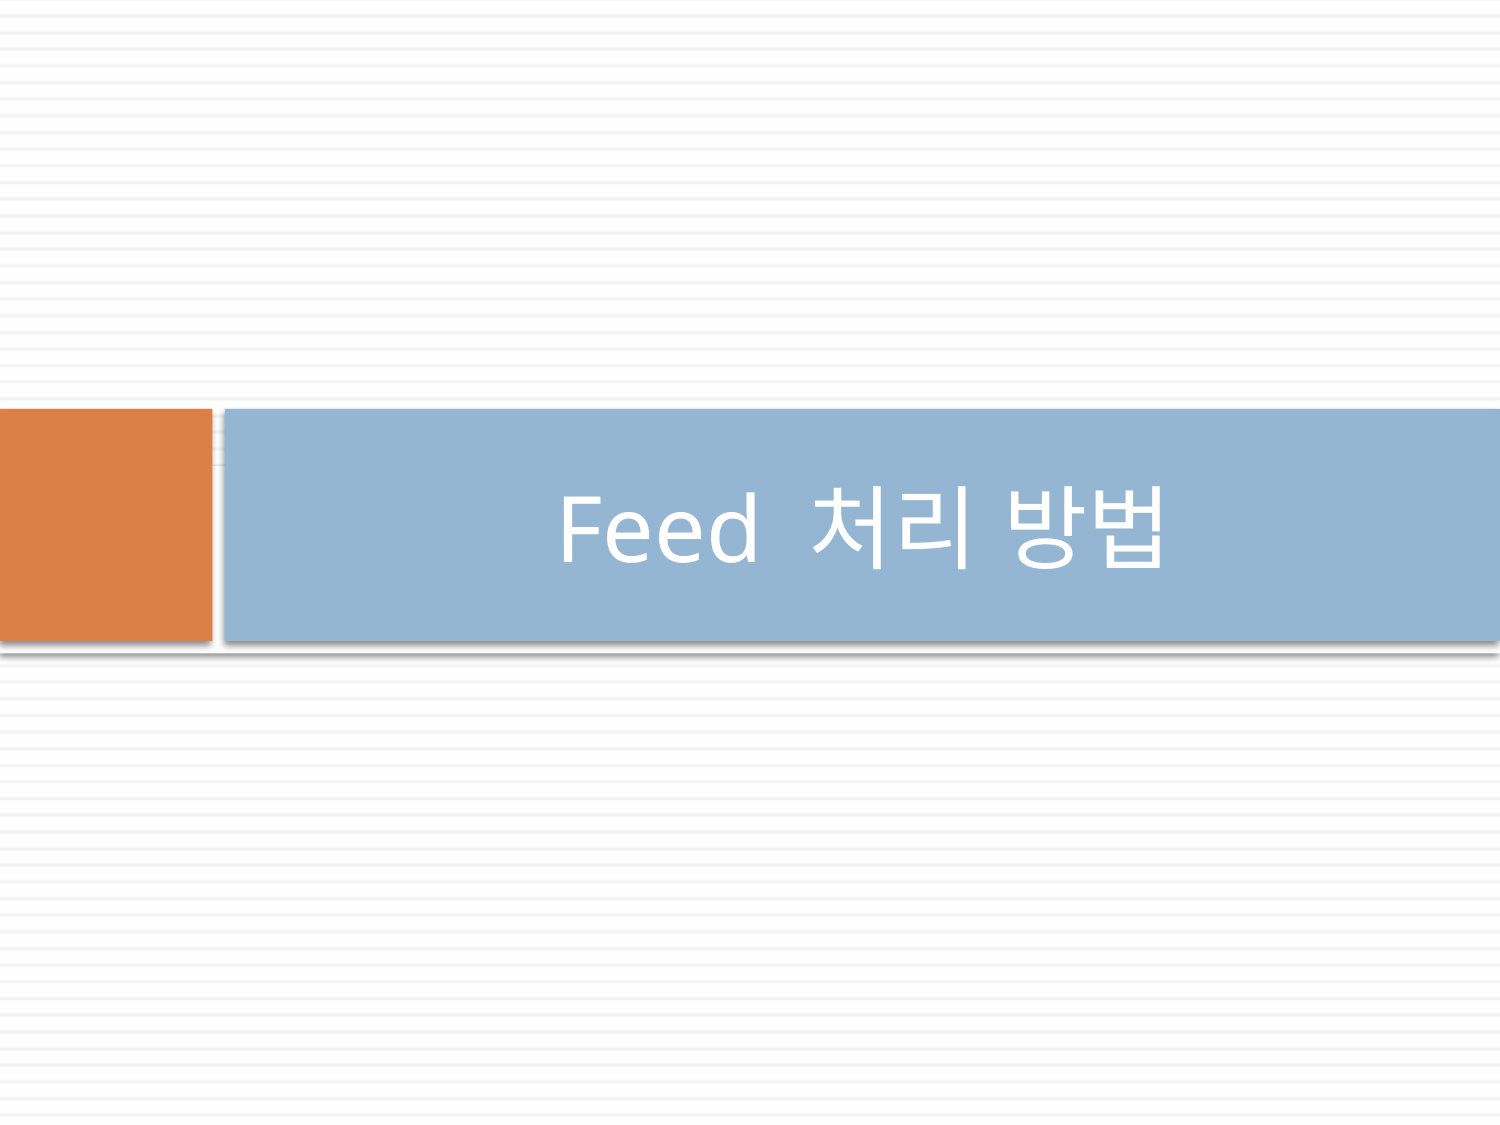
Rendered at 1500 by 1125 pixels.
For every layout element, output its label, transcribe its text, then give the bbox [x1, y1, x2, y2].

title Feed 처리 방법 [238, 444, 1489, 607]
